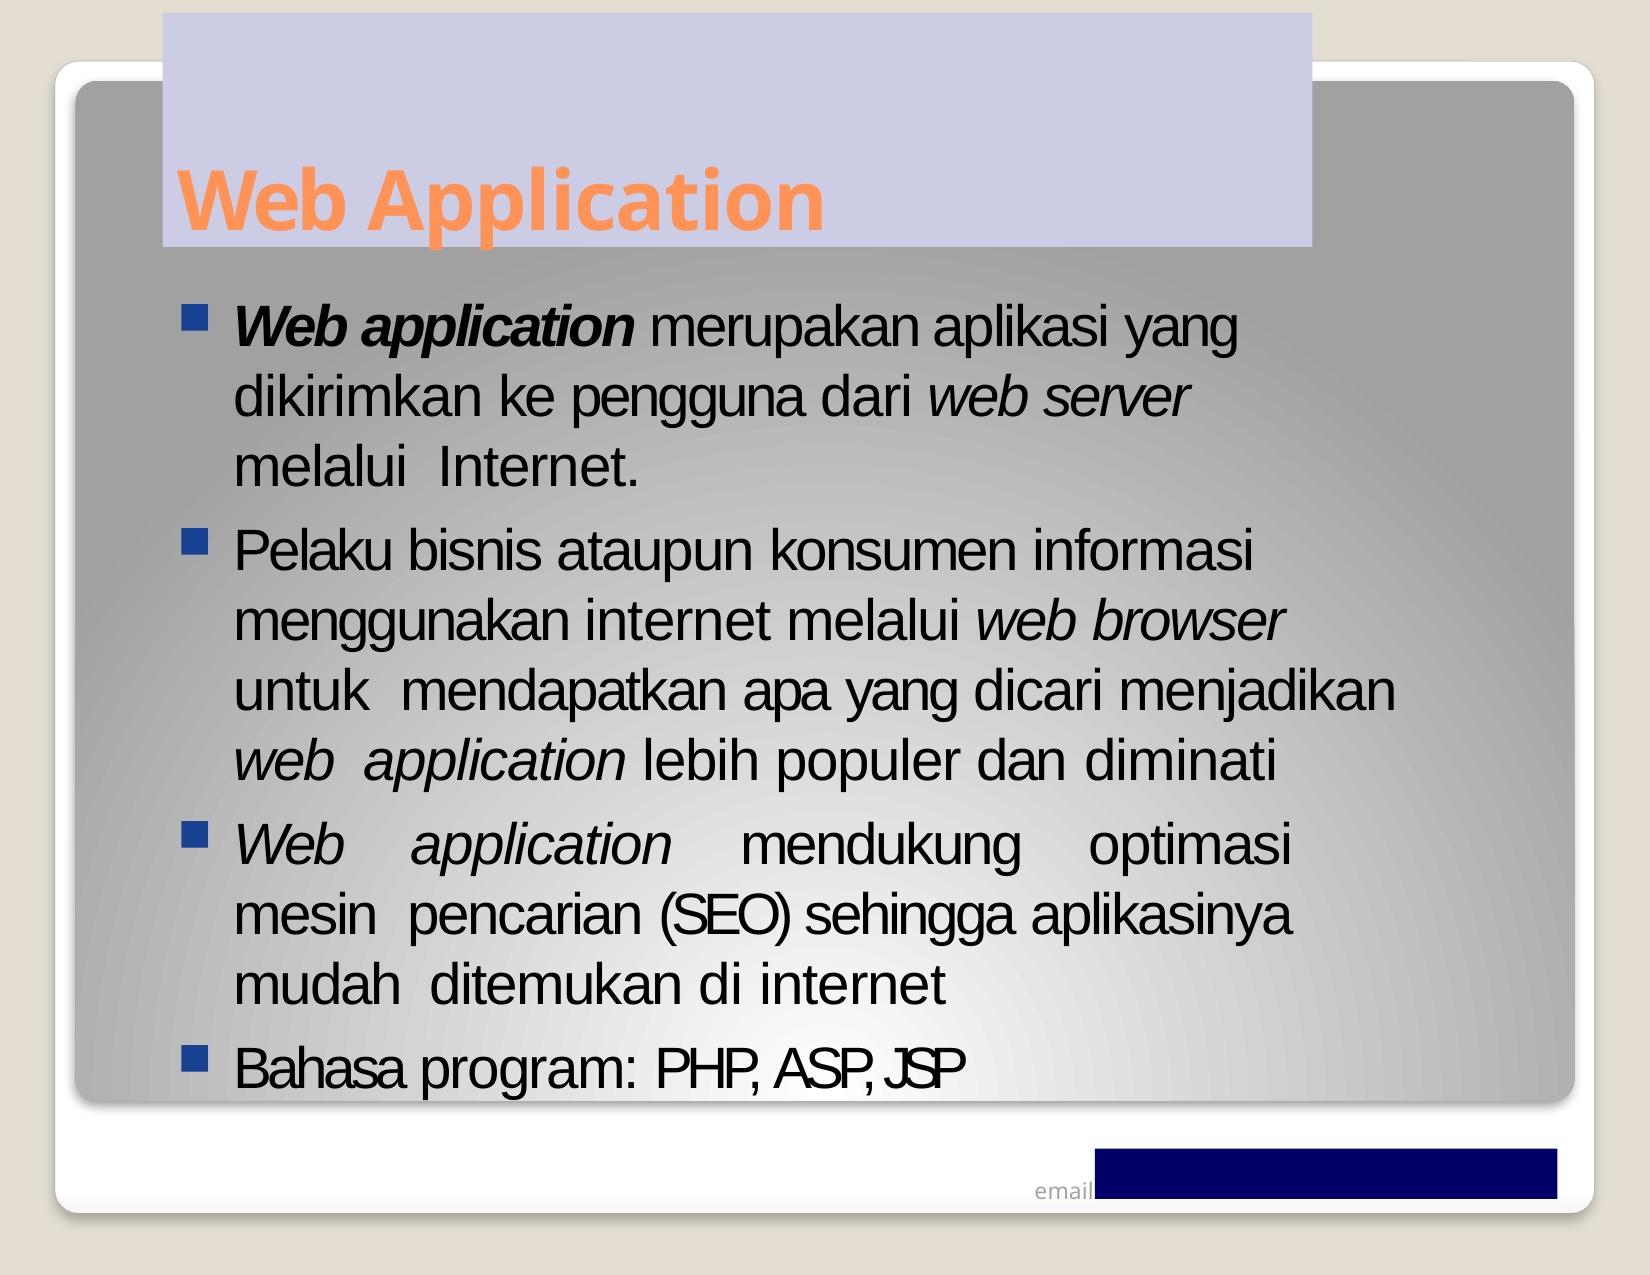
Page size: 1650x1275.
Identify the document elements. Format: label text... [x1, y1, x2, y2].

text_box [1094, 1148, 1558, 1199]
text_box Web application merupakan aplikasi yang dikirimkan ke pengguna dari web server melalui Internet. Pelaku bisnis ataupun konsumen informasi menggunakan internet melalui web browser untuk mendapatkan apa yang dicari menjadikan web application lebih populer dan diminati Web application mendukung optimasi mesin pencarian (SEO) sehingga aplikasinya mudah ditemukan di internet Bahasa program: PHP, ASP, JSP [175, 285, 1432, 1100]
title Web Application [162, 13, 1313, 247]
slide_number email [681, 1100, 1094, 1205]
